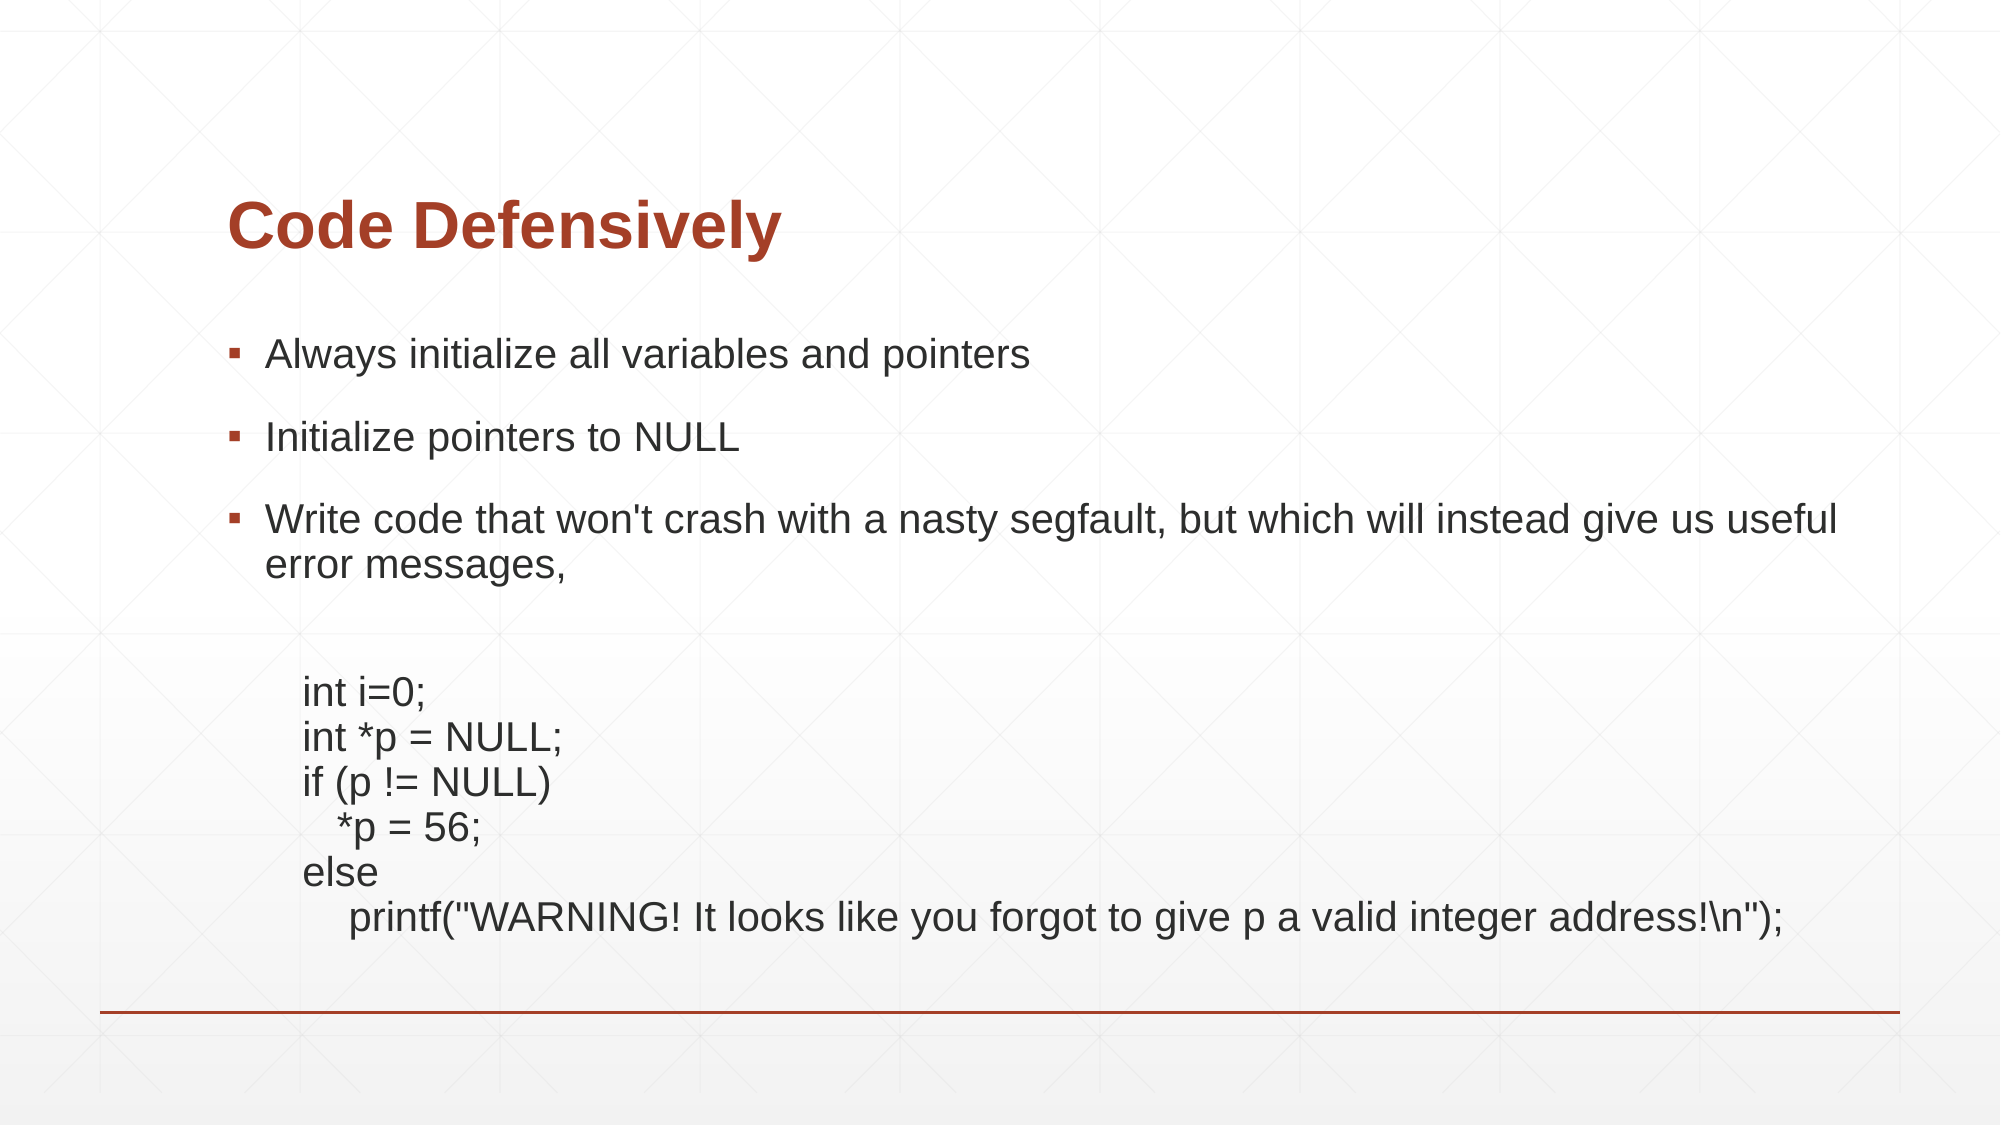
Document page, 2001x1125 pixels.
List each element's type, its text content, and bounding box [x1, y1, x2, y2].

list Always initialize all variables and pointers Initialize pointers to NULL Write code that won't crash with a nasty segfault, but which will instead give us useful error messages, int i=0; int *p = NULL; if (p != NULL) *p = 56; else printf("WARNING! It looks like you forgot to give p a valid integer address!\n"); [212, 324, 1896, 950]
title Code Defensively [212, 82, 1788, 271]
